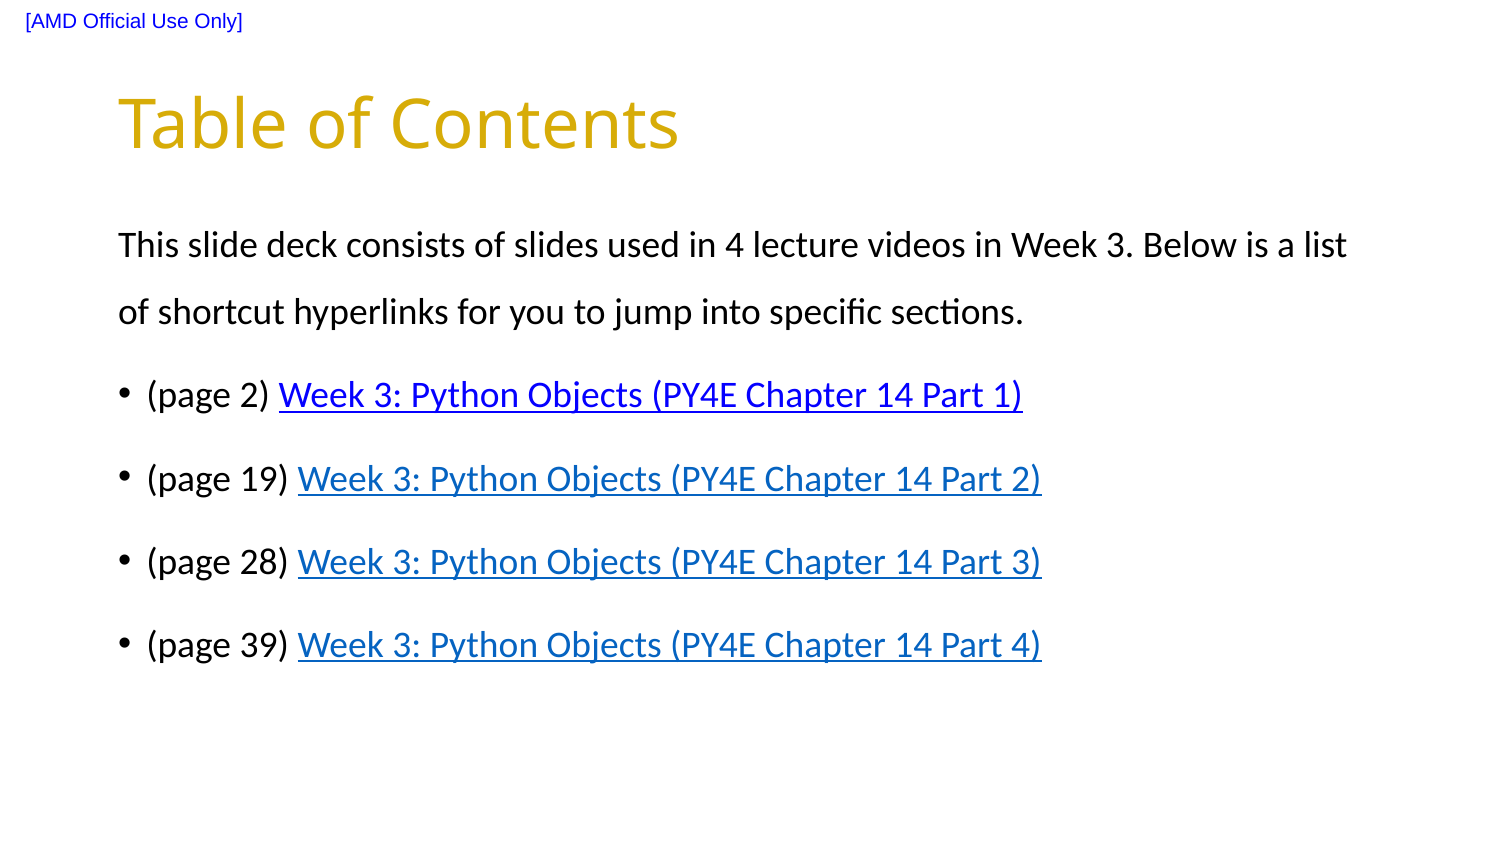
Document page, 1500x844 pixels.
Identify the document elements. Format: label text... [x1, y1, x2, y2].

title Table of Contents [103, 44, 1397, 189]
list This slide deck consists of slides used in 4 lecture videos in Week 3. Below is a list of shortcut hyperlinks for you to jump into specific sections. (page 2) Week 3: Python Objects (PY4E Chapter 14 Part 1) (page 19) Week 3: Python Objects (PY4E Chapter 14 Part 2) (page 28) Week 3: Python Objects (PY4E Chapter 14 Part 3) (page 39) Week 3: Python Objects (PY4E Chapter 14 Part 4) [103, 189, 1397, 760]
